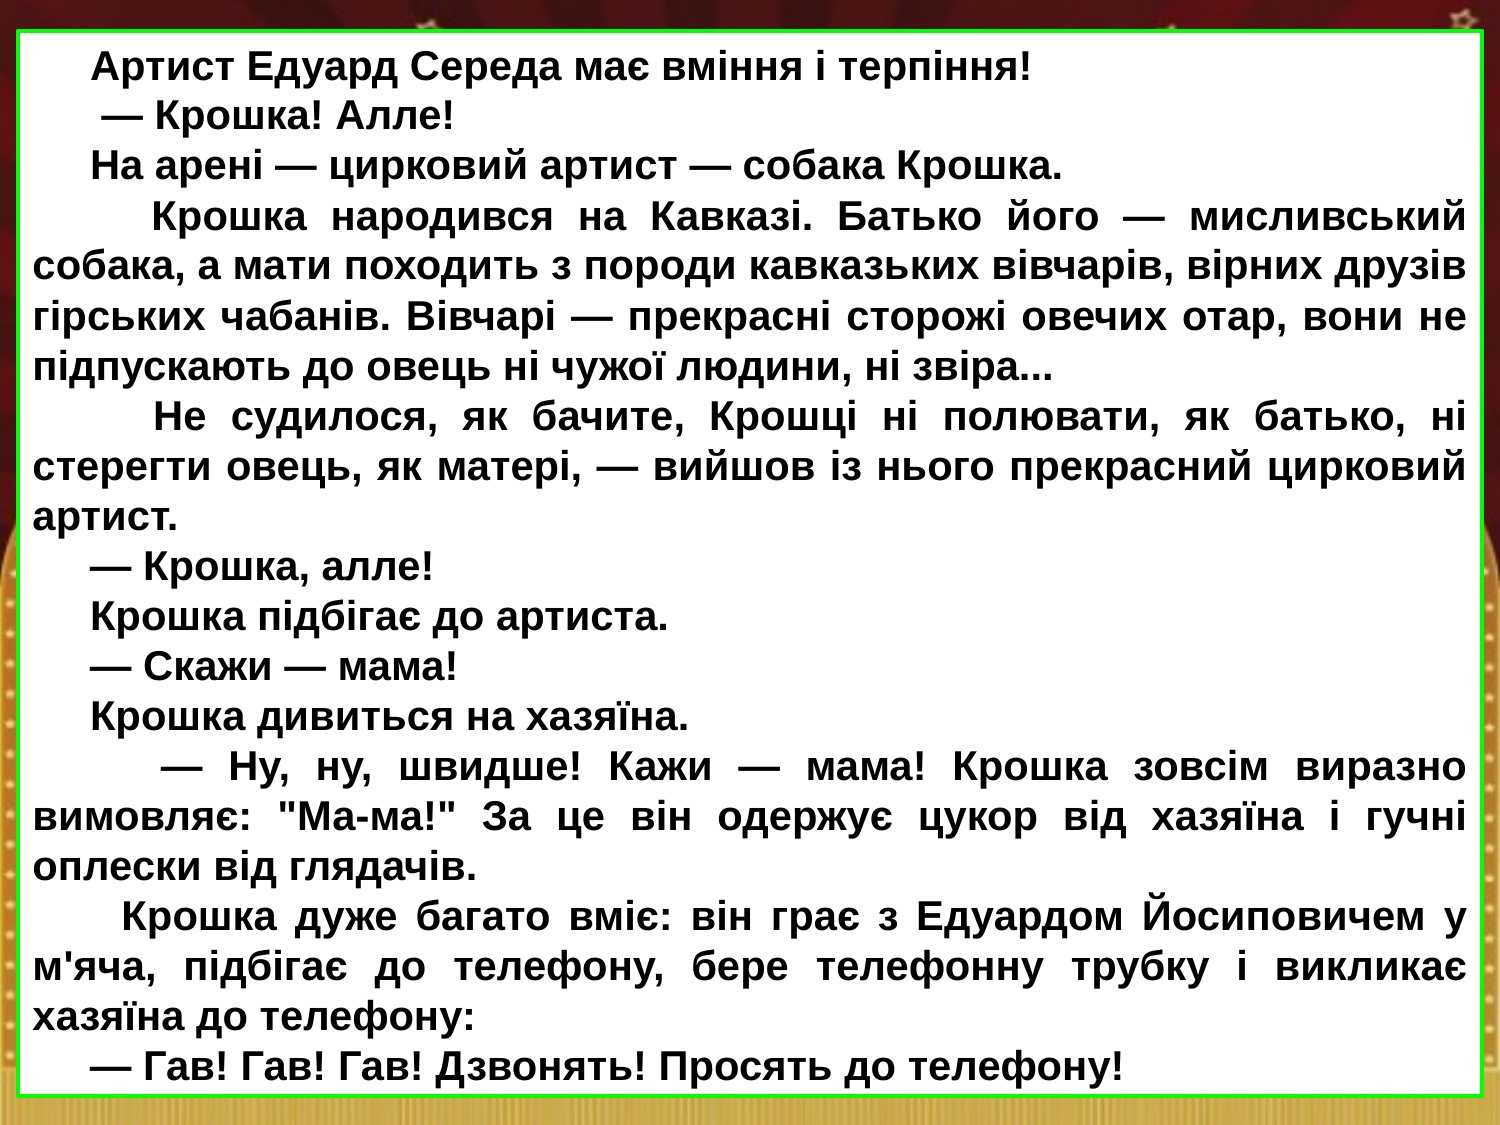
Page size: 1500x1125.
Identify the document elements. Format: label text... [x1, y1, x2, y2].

text_box Артист Едуард Середа має вміння і терпіння! — Крошка! Алле! На арені — цирковий артист — собака Крошка. Крошка народився на Кавказі. Батько його — мисливський собака, а мати походить з породи кавказьких вівчарів, вірних друзів гірських чабанів. Вівчарі — прекрасні сторожі овечих отар, вони не підпускають до овець ні чужої людини, ні звіра... Не судилося, як бачите, Крошці ні полювати, як батько, ні стерегти овець, як матері, — вийшов із нього прекрасний цирковий артист. — Крошка, алле! Крошка підбігає до артиста. — Скажи — мама! Крошка дивиться на хазяїна. — Ну, ну, швидше! Кажи — мама! Крошка зовсім виразно вимовляє: "Ма-ма!" За це він одержує цукор від хазяїна і гучні оплески від глядачів. Крошка дуже багато вміє: він грає з Едуардом Йосиповичем у м'яча, підбігає до телефону, бере телефонну трубку і викликає хазяїна до телефону: — Гав! Гав! Гав! Дзвонять! Просять до телефону! [16, 29, 1484, 1098]
picture [0, 0, 1500, 1125]
